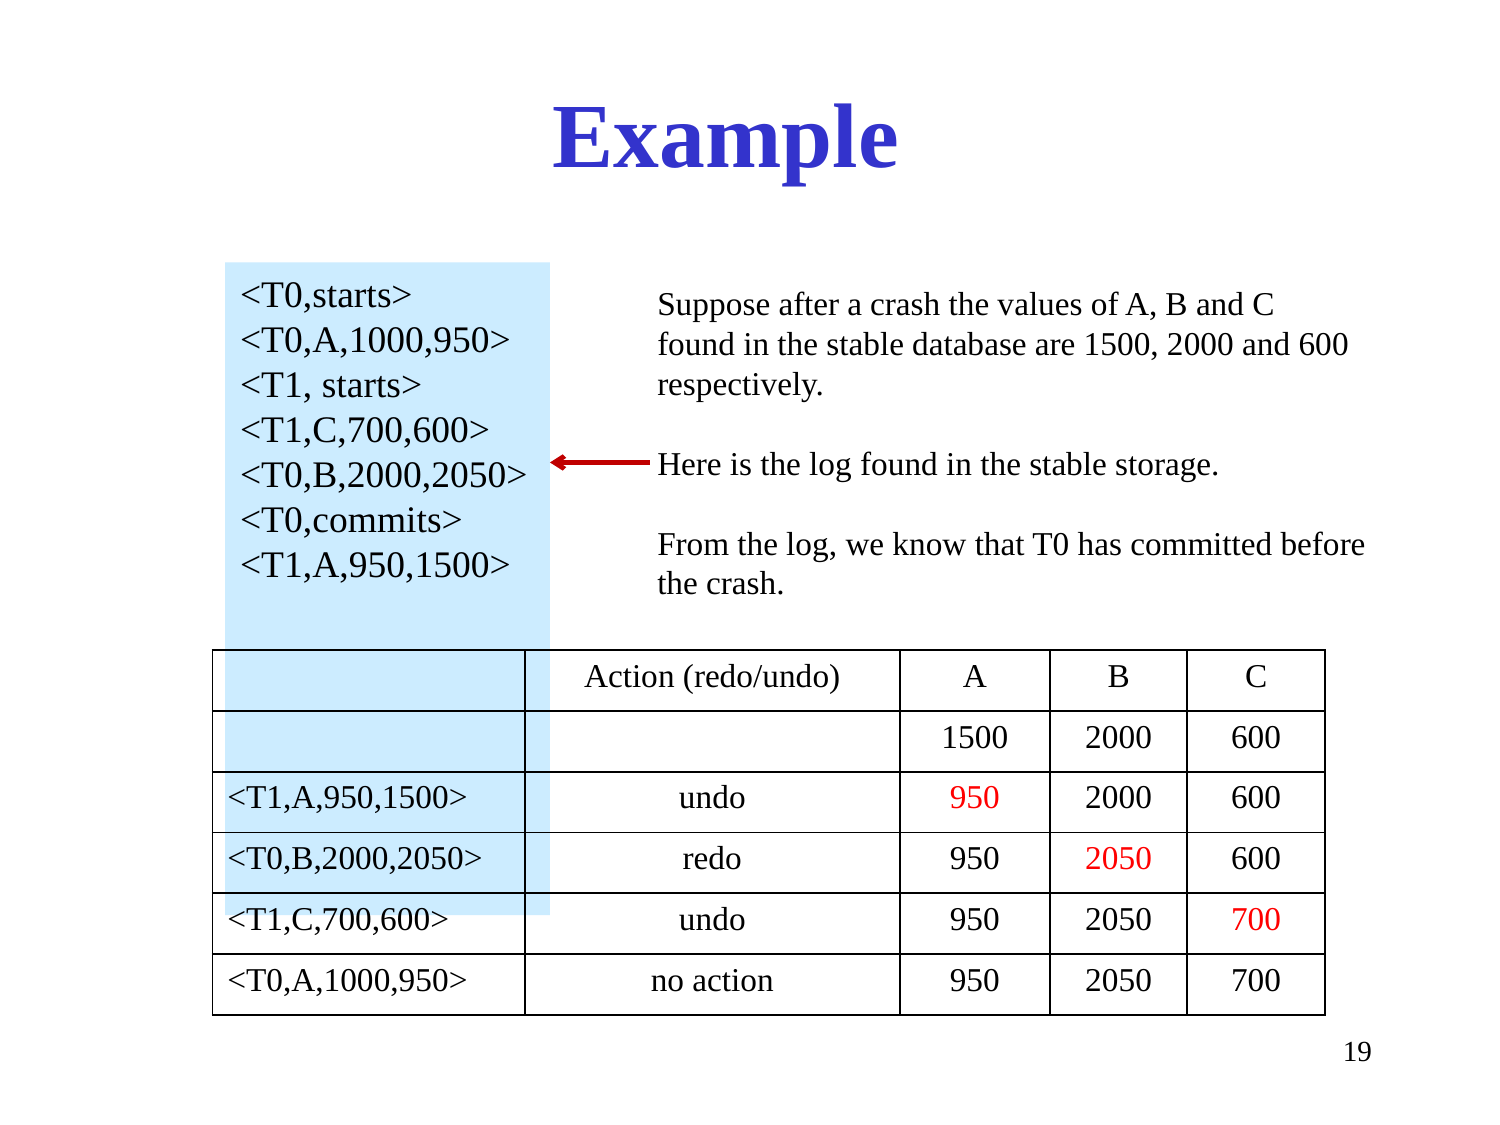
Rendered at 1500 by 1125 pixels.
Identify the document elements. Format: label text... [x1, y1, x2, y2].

table_header Action (redo/undo) [526, 651, 899, 710]
table_cell <T0,A,1000,950> [213, 955, 524, 1014]
table_header [213, 651, 524, 710]
table_cell 600 [1188, 773, 1324, 832]
table_cell 2000 [1051, 712, 1186, 771]
table_cell [213, 712, 524, 771]
table_cell undo [526, 773, 899, 832]
table_cell 600 [1188, 833, 1324, 892]
table_cell [526, 712, 899, 771]
title Example [99, 37, 1376, 226]
table_cell 700 [1188, 894, 1324, 953]
text_box Suppose after a crash the values of A, B and C found in the stable database are 1500, 2000 and 600 respectively. Here is the log found in the stable storage. From the log, we know that T0 has committed before the crash. [642, 274, 1382, 610]
table_cell 1500 [901, 712, 1049, 771]
slide_number 19 [1074, 1024, 1388, 1101]
table_cell 950 [901, 894, 1049, 953]
table_cell 2050 [1051, 955, 1186, 1014]
table_cell redo [526, 833, 899, 892]
table_header A [901, 651, 1049, 710]
table_cell no action [526, 955, 899, 1014]
table_cell 950 [901, 955, 1049, 1014]
table_cell 2000 [1051, 773, 1186, 832]
table_cell <T0,B,2000,2050> [213, 833, 524, 892]
table_cell 2050 [1051, 833, 1186, 892]
table_cell 600 [1188, 712, 1324, 771]
table_header B [1051, 651, 1186, 710]
table_cell 950 [901, 833, 1049, 892]
table_cell 700 [1188, 955, 1324, 1014]
table_cell 2050 [1051, 894, 1186, 953]
list <T0,starts> <T0,A,1000,950> <T1, starts> <T1,C,700,600> <T0,B,2000,2050> <T0,commits> <T1,A,950,1500> [225, 262, 550, 649]
table_cell <T1,A,950,1500> [213, 773, 524, 832]
table_cell undo [526, 894, 899, 953]
table_header C [1188, 651, 1324, 710]
table_cell 950 [901, 773, 1049, 832]
table_cell <T1,C,700,600> [213, 894, 524, 953]
